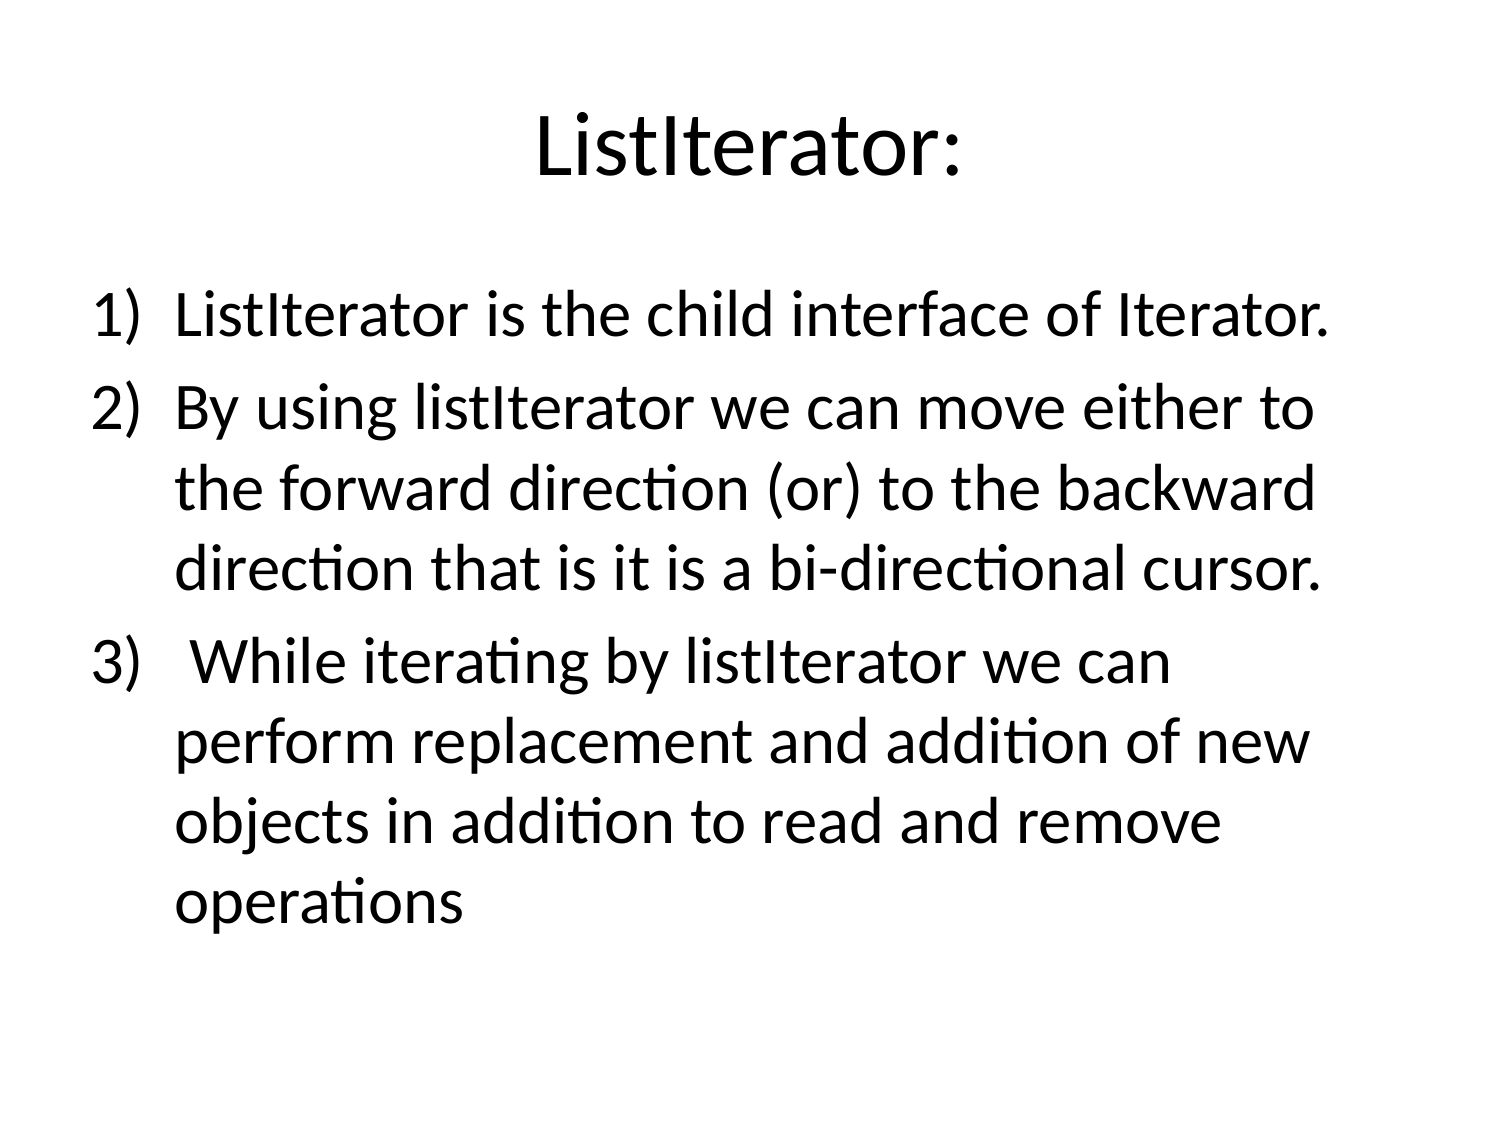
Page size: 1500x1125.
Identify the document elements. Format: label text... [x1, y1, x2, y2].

title ListIterator: [75, 45, 1425, 233]
list ListIterator is the child interface of Iterator. By using listIterator we can move either to the forward direction (or) to the backward direction that is it is a bi-directional cursor. While iterating by listIterator we can perform replacement and addition of new objects in addition to read and remove operations [75, 262, 1425, 1005]
